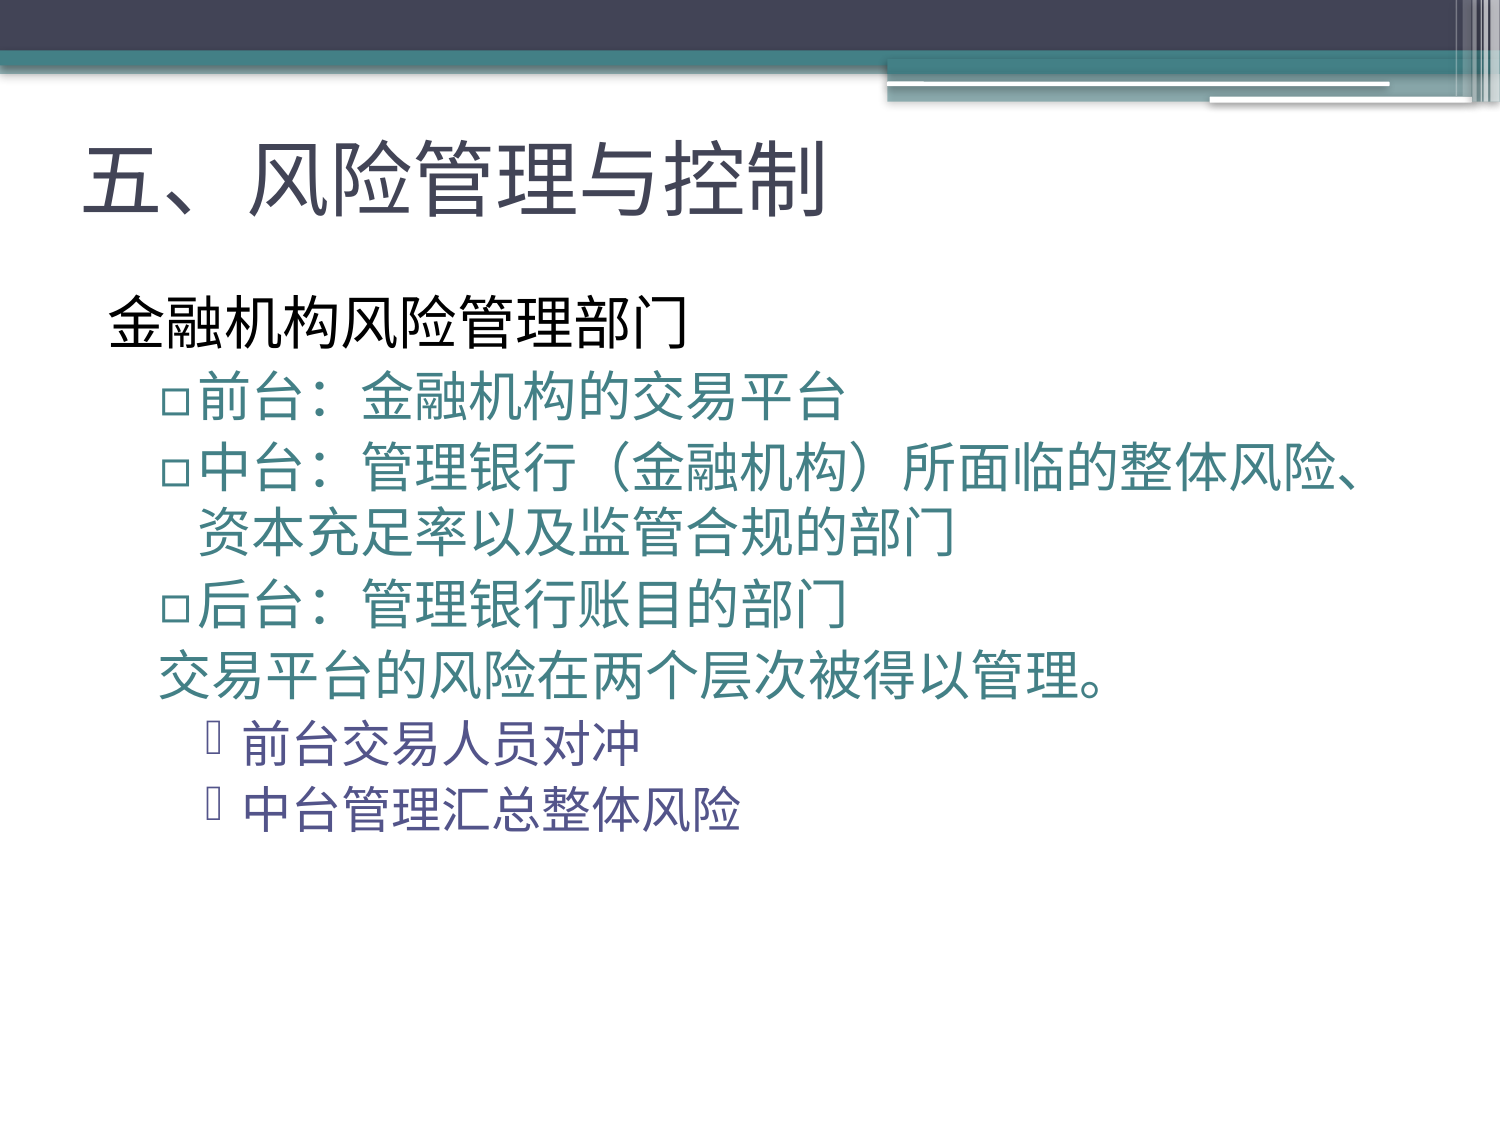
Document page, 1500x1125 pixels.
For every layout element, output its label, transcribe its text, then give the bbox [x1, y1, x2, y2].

list 金融机构风险管理部门 前台：金融机构的交易平台 中台：管理银行（金融机构）所面临的整体风险、资本充足率以及监管合规的部门 后台：管理银行账目的部门 交易平台的风险在两个层次被得以管理。 前台交易人员对冲 中台管理汇总整体风险 [75, 278, 1425, 1079]
title 五、风险管理与控制 [64, 90, 1415, 265]
